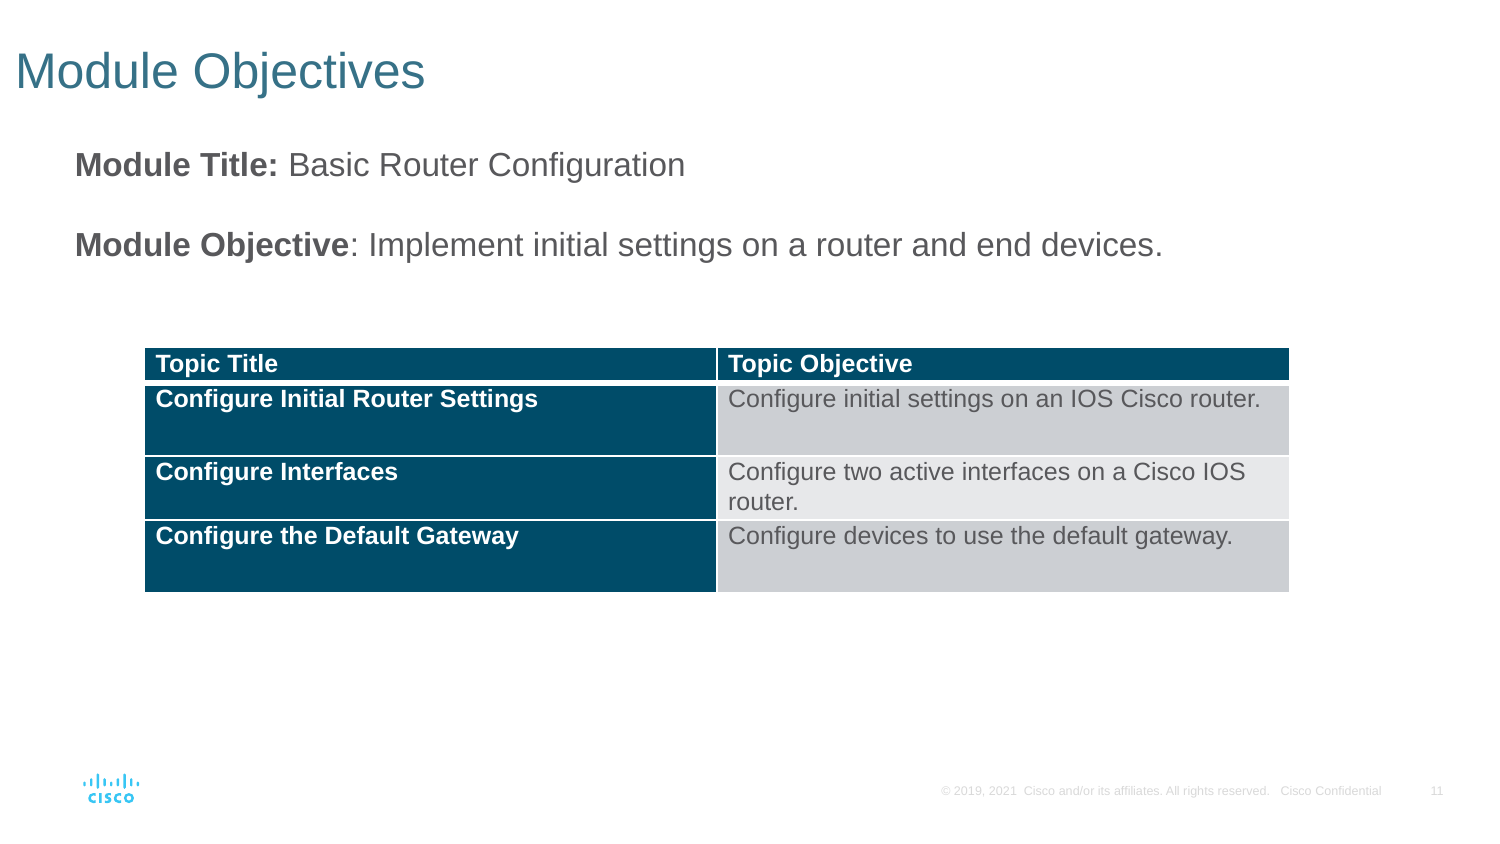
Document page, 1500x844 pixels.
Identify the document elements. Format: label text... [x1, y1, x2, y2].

table_cell Configure two active interfaces on a Cisco IOS router. [718, 457, 1289, 519]
table_cell Configure Interfaces [145, 457, 716, 519]
table_header Topic Objective [718, 348, 1289, 380]
table_cell Configure devices to use the default gateway. [718, 521, 1289, 592]
title Module Objectives [0, 6, 1500, 131]
table_header Topic Title [145, 348, 716, 380]
table_cell Configure the Default Gateway [145, 521, 716, 592]
text_box Module Title: Basic Router Configuration Module Objective: Implement initial settings on a router and end devices. [59, 135, 1375, 316]
table_cell Configure initial settings on an IOS Cisco router. [718, 386, 1289, 455]
table_cell Configure Initial Router Settings [145, 386, 716, 455]
